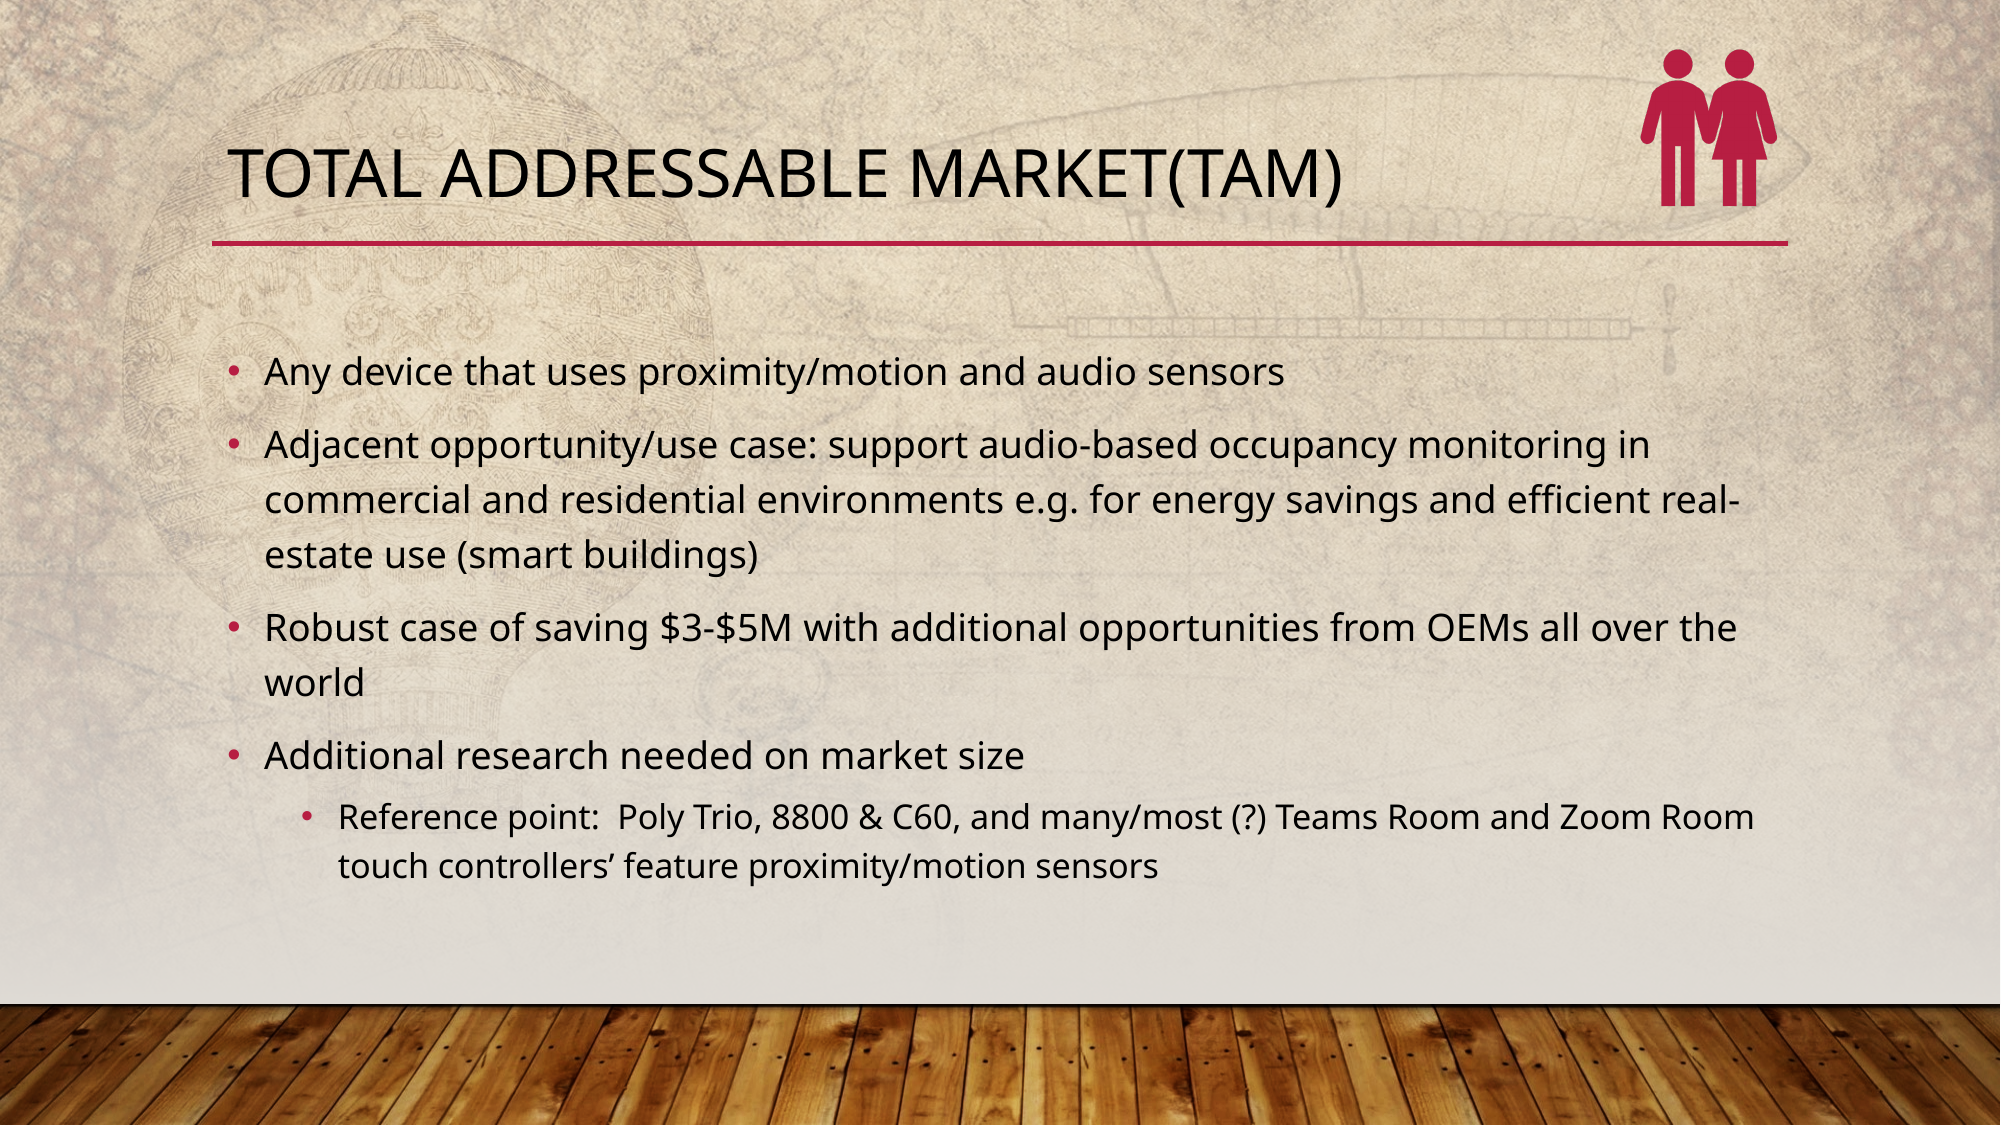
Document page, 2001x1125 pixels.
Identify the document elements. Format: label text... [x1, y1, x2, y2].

picture [0, 1004, 2000, 1125]
list Any device that uses proximity/motion and audio sensors Adjacent opportunity/use case: support audio-based occupancy monitoring in commercial and residential environments e.g. for energy savings and efficient real-estate use (smart buildings) Robust case of saving $3-$5M with additional opportunities from OEMs all over the world Additional research needed on market size Reference point: Poly Trio, 8800 & C60, and many/most (?) Teams Room and Zoom Room touch controllers’ feature proximity/motion sensors [212, 330, 1788, 897]
title Total Addressable market(TAM) [212, 131, 1788, 305]
picture [1616, 35, 1801, 220]
